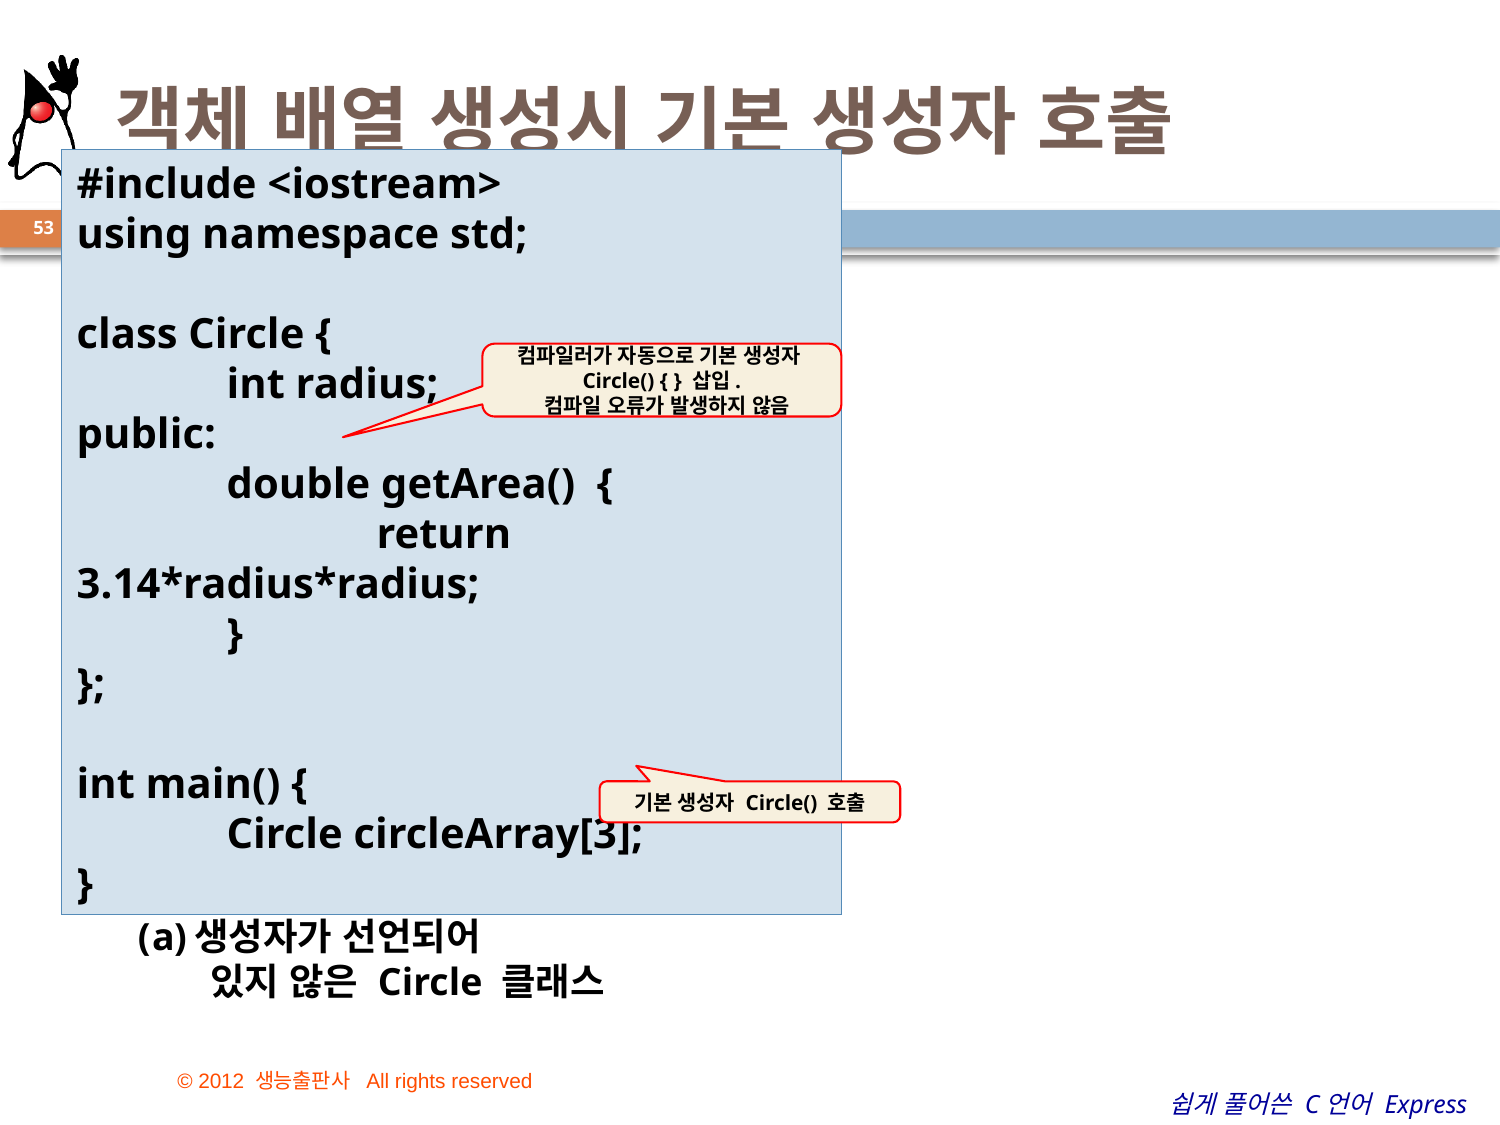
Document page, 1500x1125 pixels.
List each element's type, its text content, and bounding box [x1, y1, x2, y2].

picture [8, 55, 79, 182]
text_box #include <iostream> using namespace std; class Circle { int radius; public: double getArea() { return 3.14*radius*radius; } }; int main() { Circle circleArray[3]; } [61, 149, 842, 915]
slide_number 53 [0, 208, 61, 249]
text_box 생성자가 선언되어 있지 않은 Circle 클래스 [123, 905, 620, 1010]
text_box 기본 생성자 Circle() 호출 [598, 764, 902, 824]
title 객체 배열 생성시 기본 생성자 호출 [100, 37, 1438, 200]
text_box 컴파일러가 자동으로 기본 생성자 Circle() { } 삽입. 컴파일 오류가 발생하지 않음 [341, 342, 843, 439]
